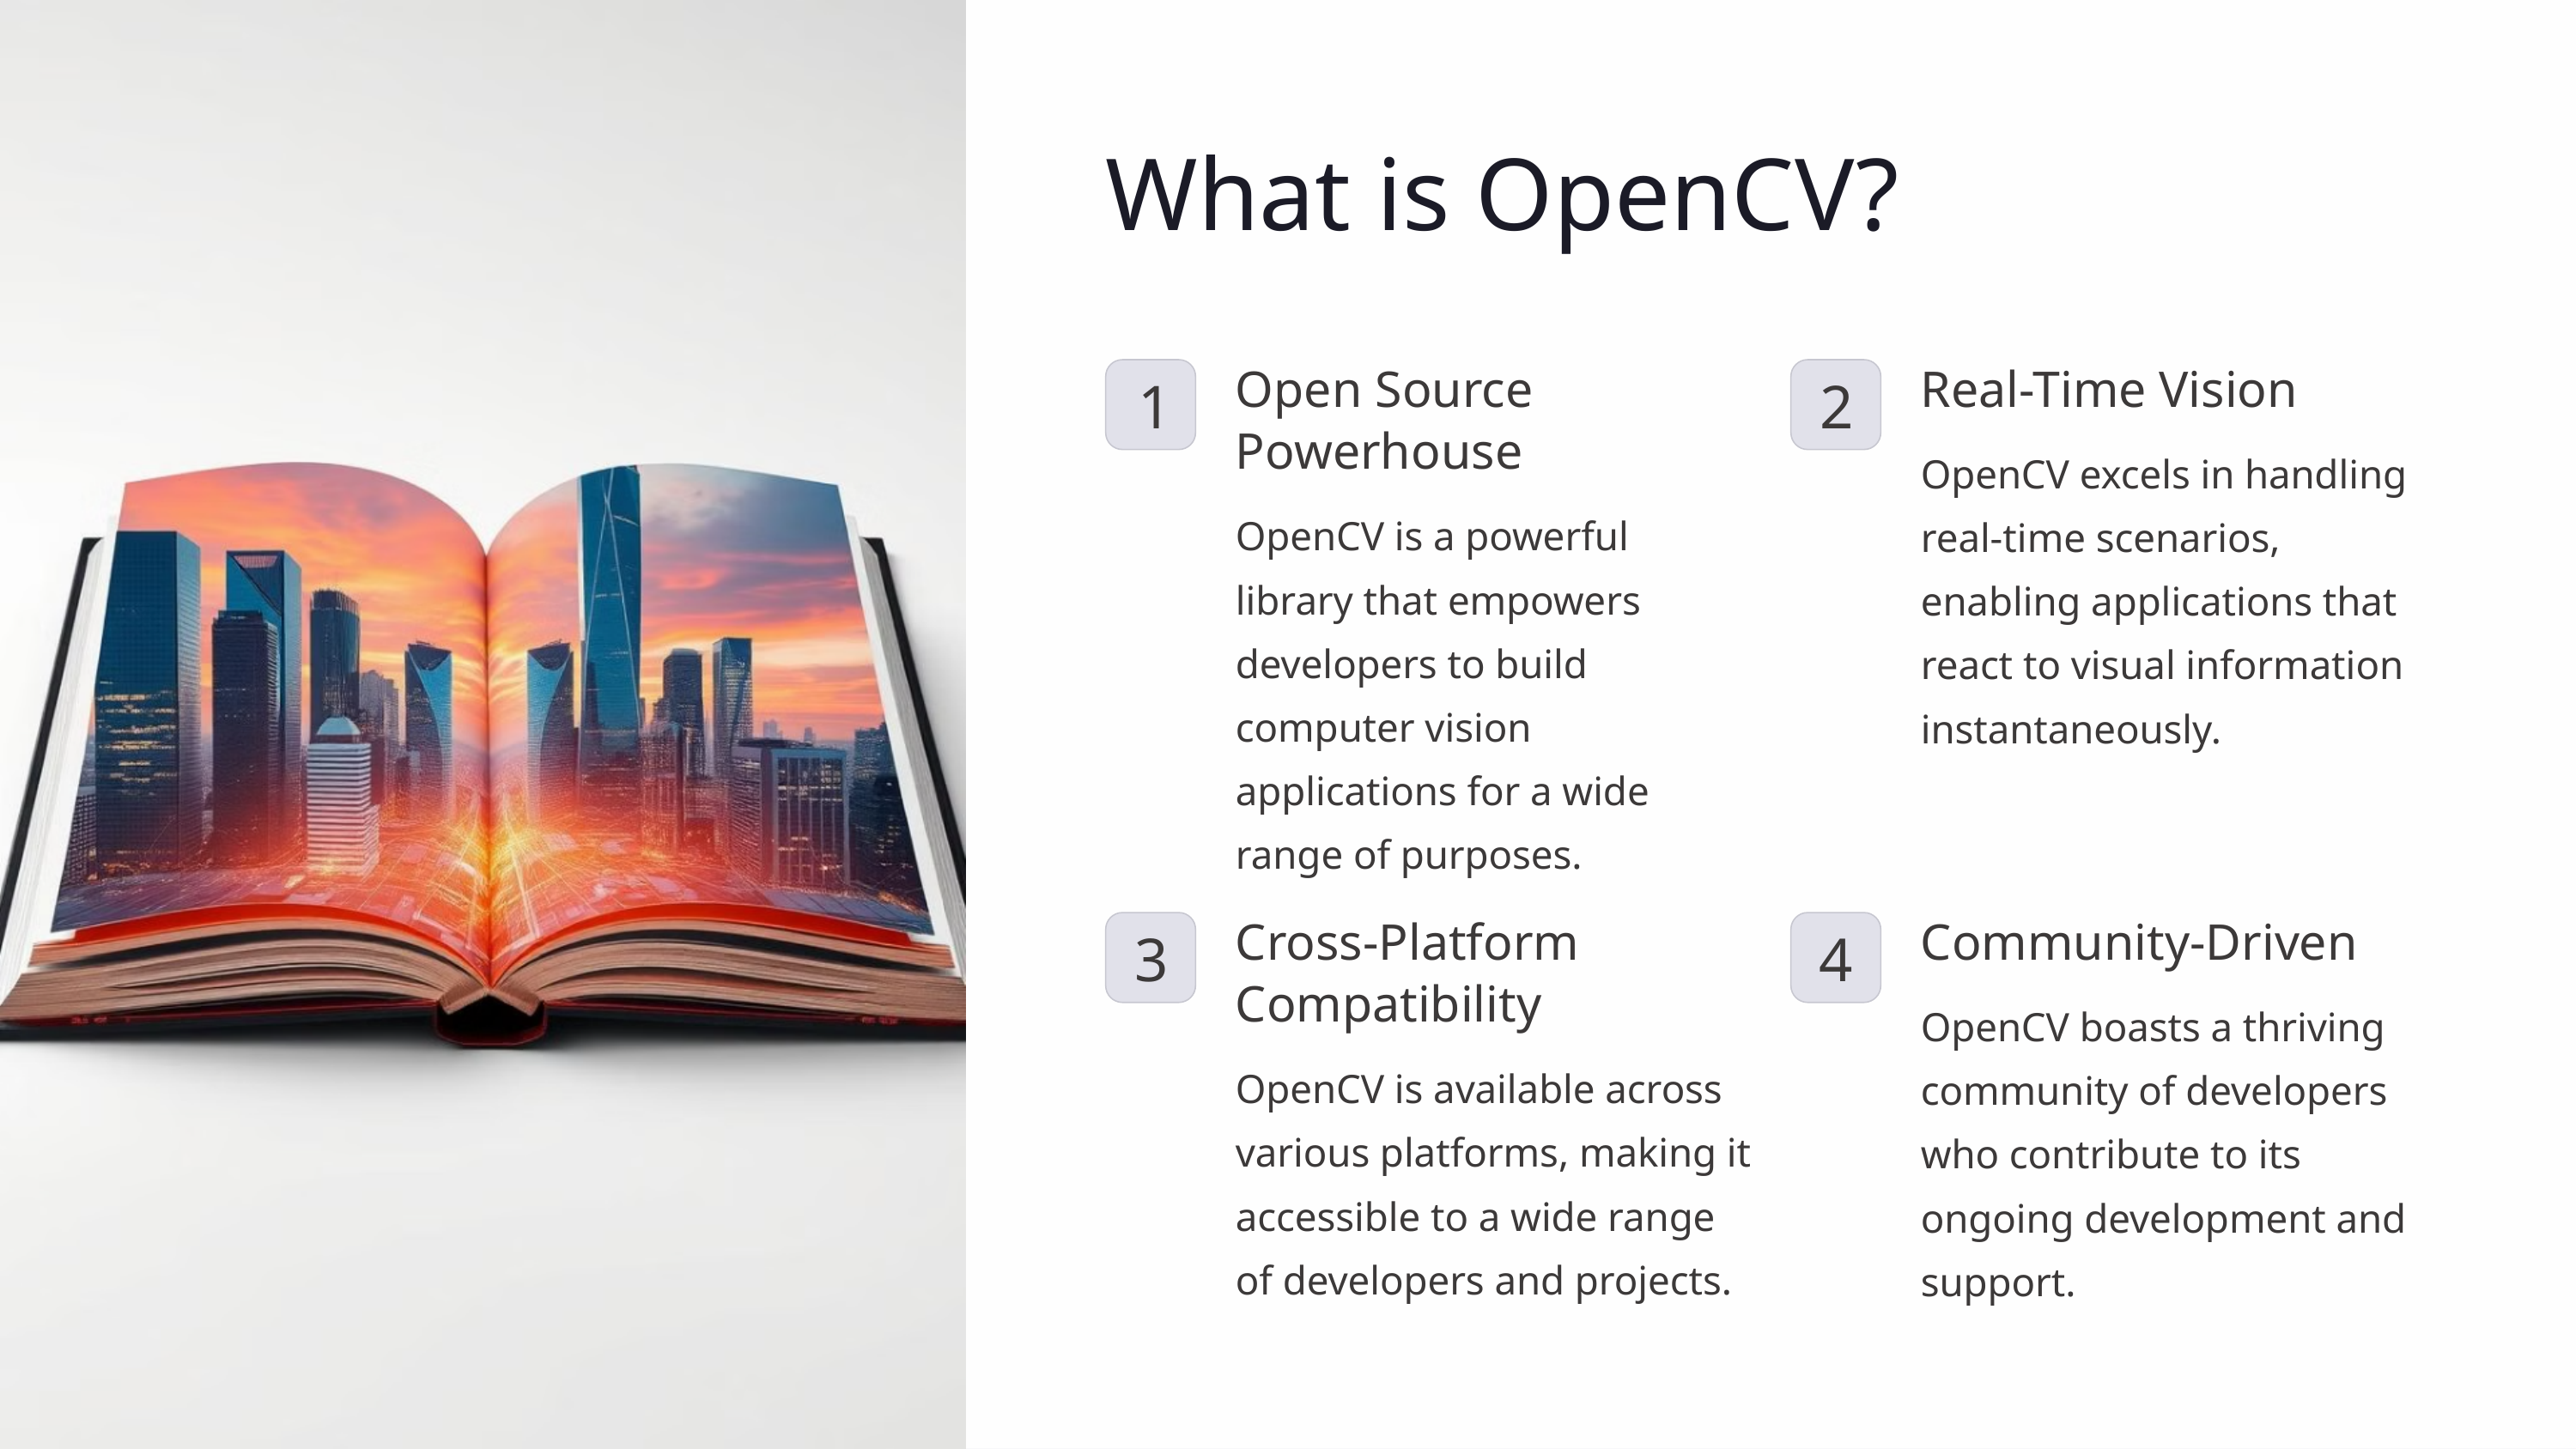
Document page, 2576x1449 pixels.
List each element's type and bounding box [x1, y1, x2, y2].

text_box [1789, 358, 1882, 451]
text_box [1104, 912, 1197, 1003]
text_box [0, 0, 2576, 1449]
text_box [1789, 912, 1882, 1003]
text_box [1104, 358, 1197, 451]
